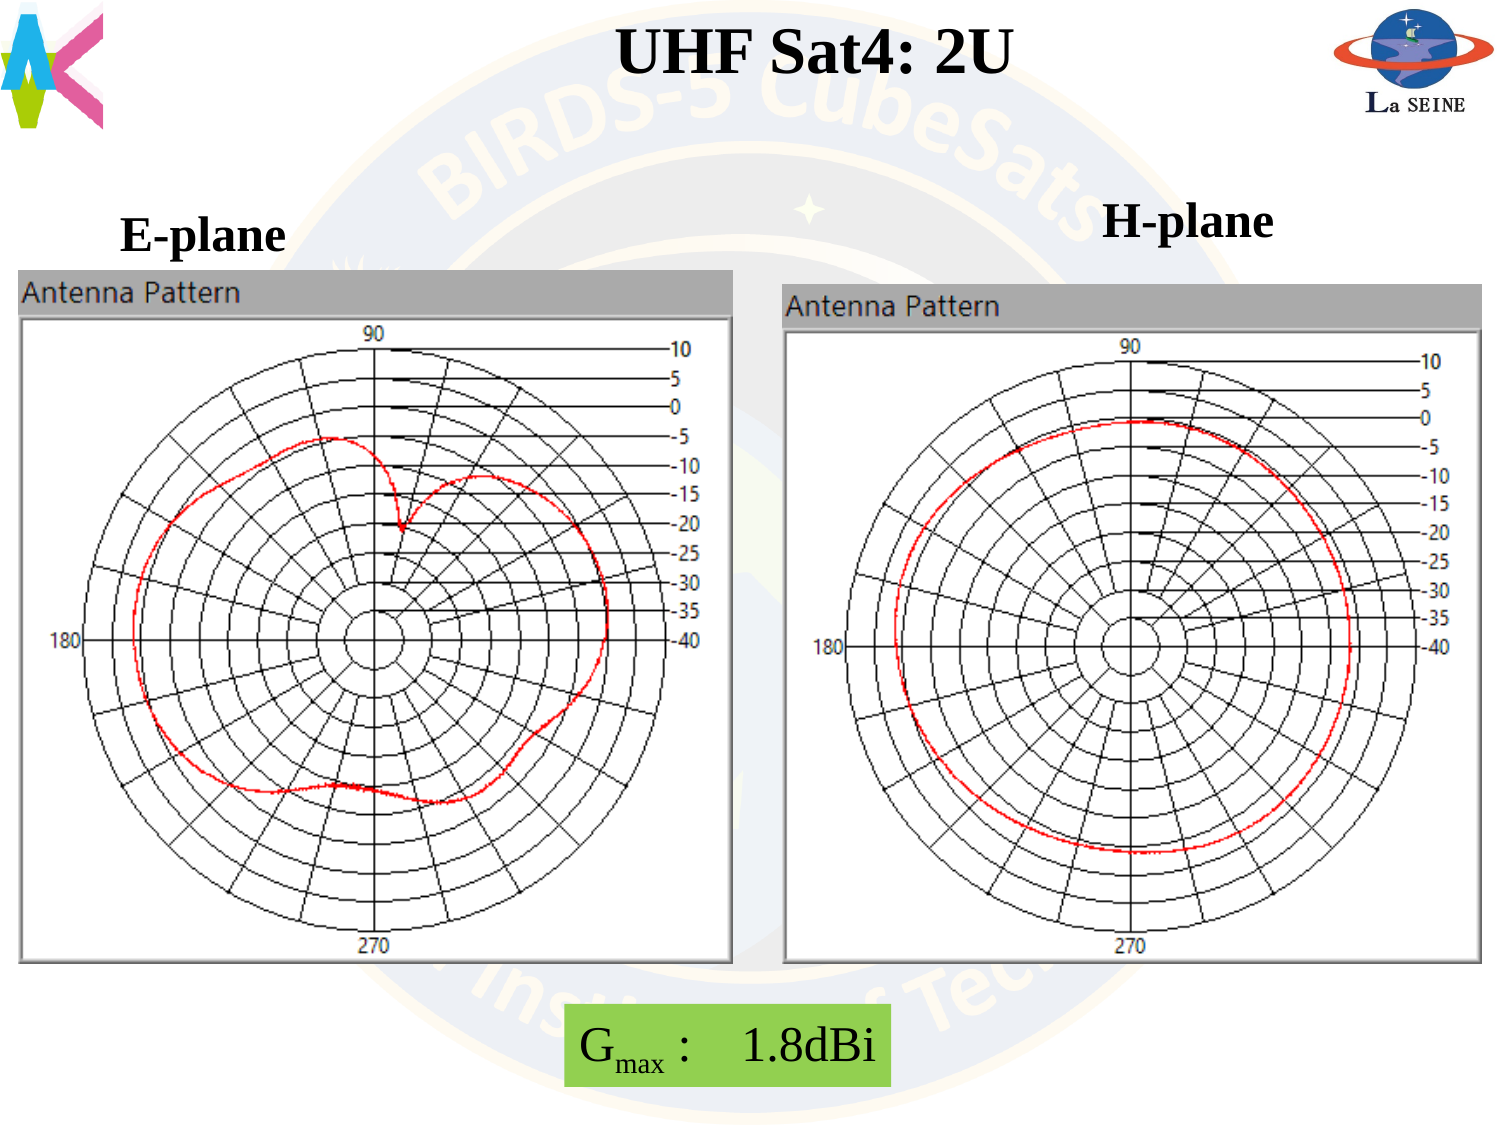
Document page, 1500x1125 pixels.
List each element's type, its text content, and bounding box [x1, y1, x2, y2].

text_box H-plane [1087, 179, 1290, 255]
picture [18, 269, 733, 964]
picture [0, 13, 112, 132]
text_box UHF Sat4: 2U [599, 0, 1032, 95]
text_box Gmax : 1.8dBi [564, 1003, 892, 1087]
picture [782, 284, 1482, 964]
picture [1327, 1, 1500, 120]
text_box E-plane [104, 194, 302, 268]
